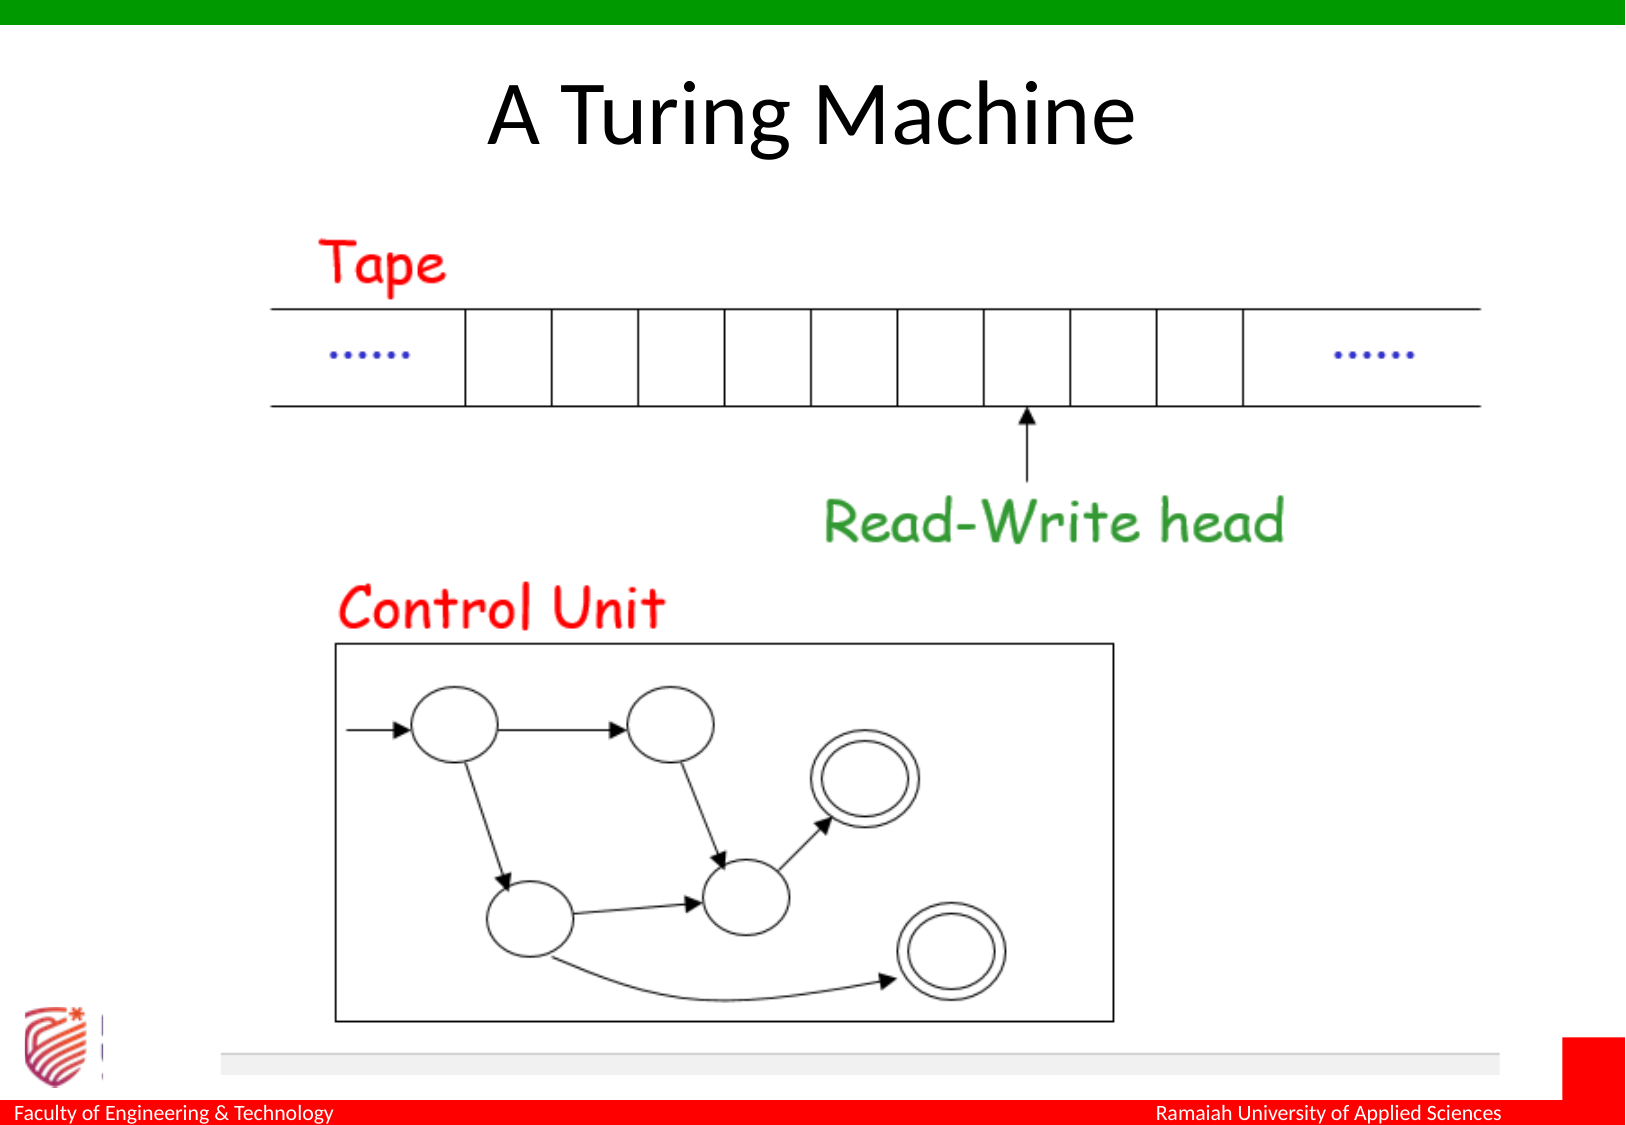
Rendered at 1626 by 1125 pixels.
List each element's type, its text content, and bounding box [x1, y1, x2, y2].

picture [220, 187, 1500, 1076]
title A Turing Machine [81, 45, 1544, 233]
picture [24, 1007, 104, 1088]
